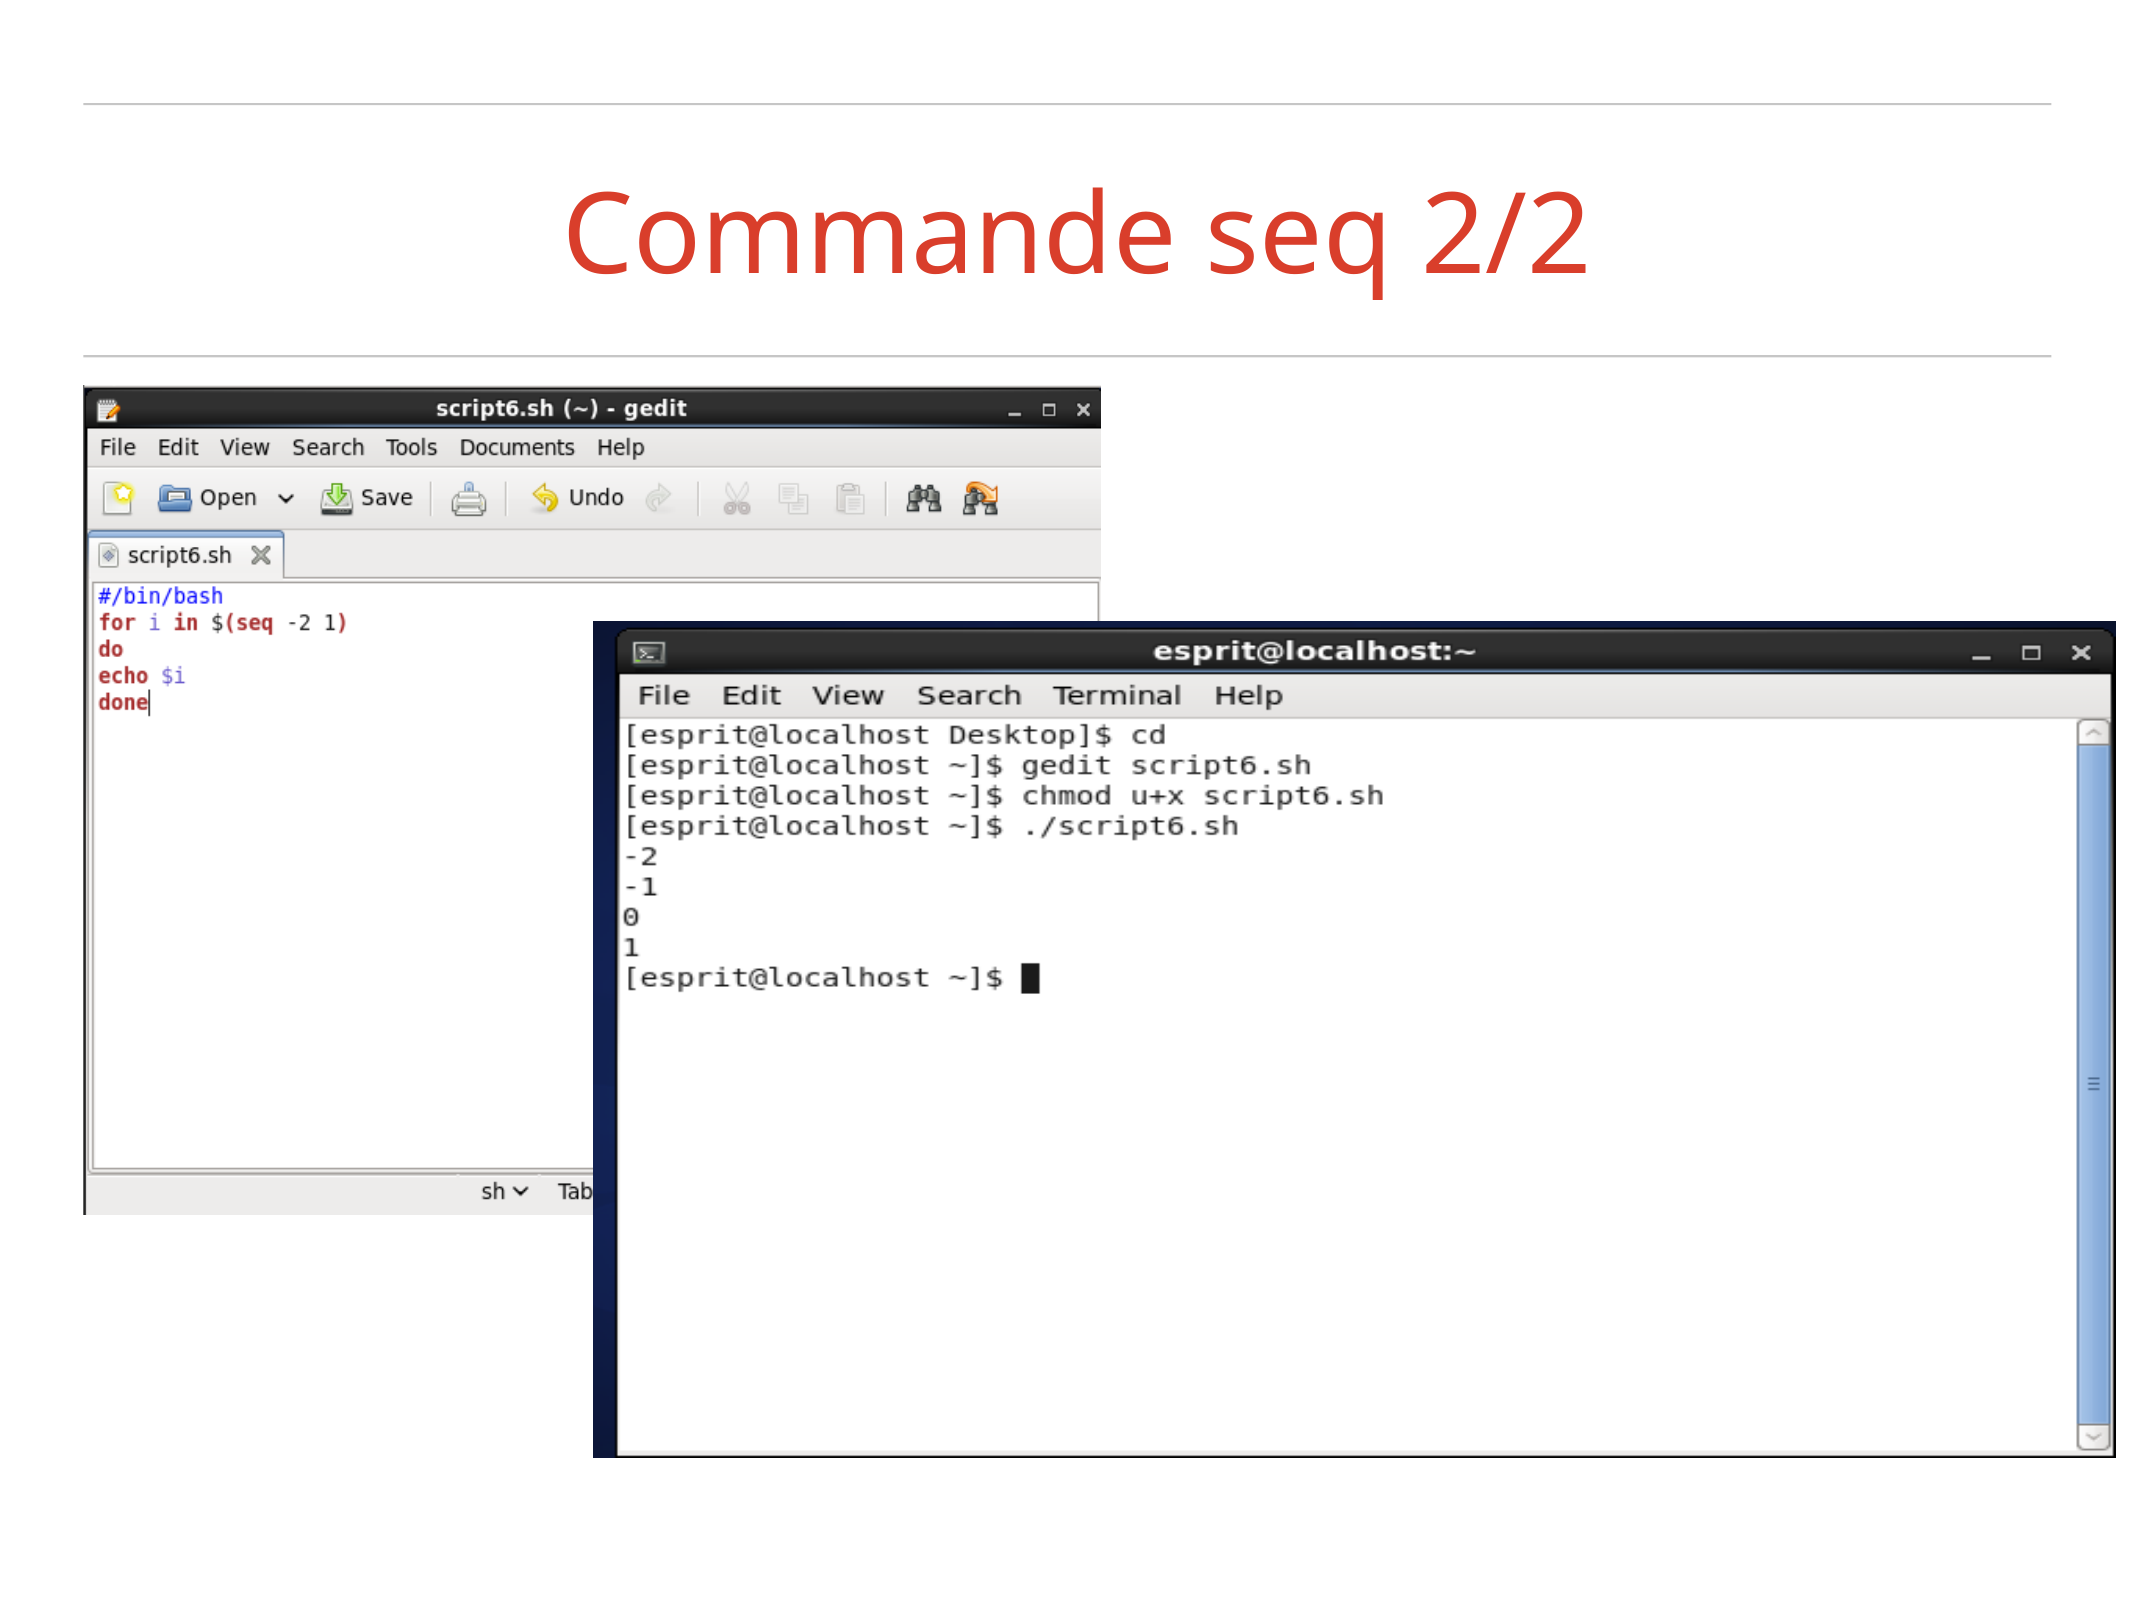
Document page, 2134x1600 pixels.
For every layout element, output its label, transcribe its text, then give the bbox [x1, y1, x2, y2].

picture [83, 384, 2116, 1458]
title Commande seq 2/2 [117, 140, 2038, 335]
